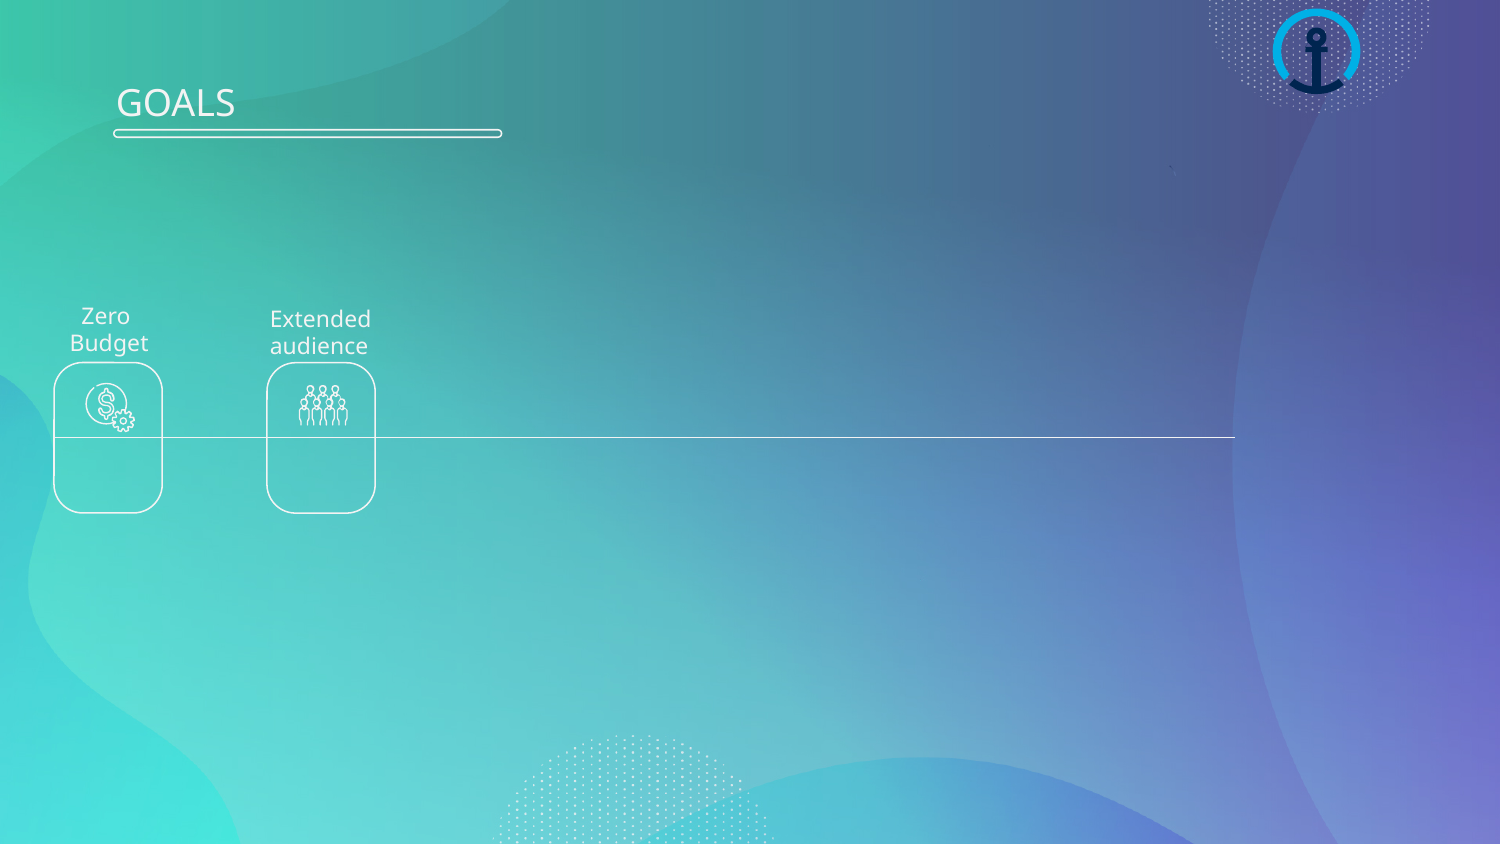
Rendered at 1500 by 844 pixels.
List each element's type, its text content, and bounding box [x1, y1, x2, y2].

text_box [298, 385, 348, 426]
text_box [266, 447, 376, 514]
text_box [53, 444, 163, 513]
text_box [113, 129, 502, 138]
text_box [85, 382, 136, 433]
title GOALS [100, 64, 600, 220]
text_box [54, 362, 163, 437]
text_box [266, 362, 376, 437]
picture [0, 0, 1500, 844]
title Extended audience [254, 297, 406, 375]
title Zero Budget [49, 298, 170, 372]
